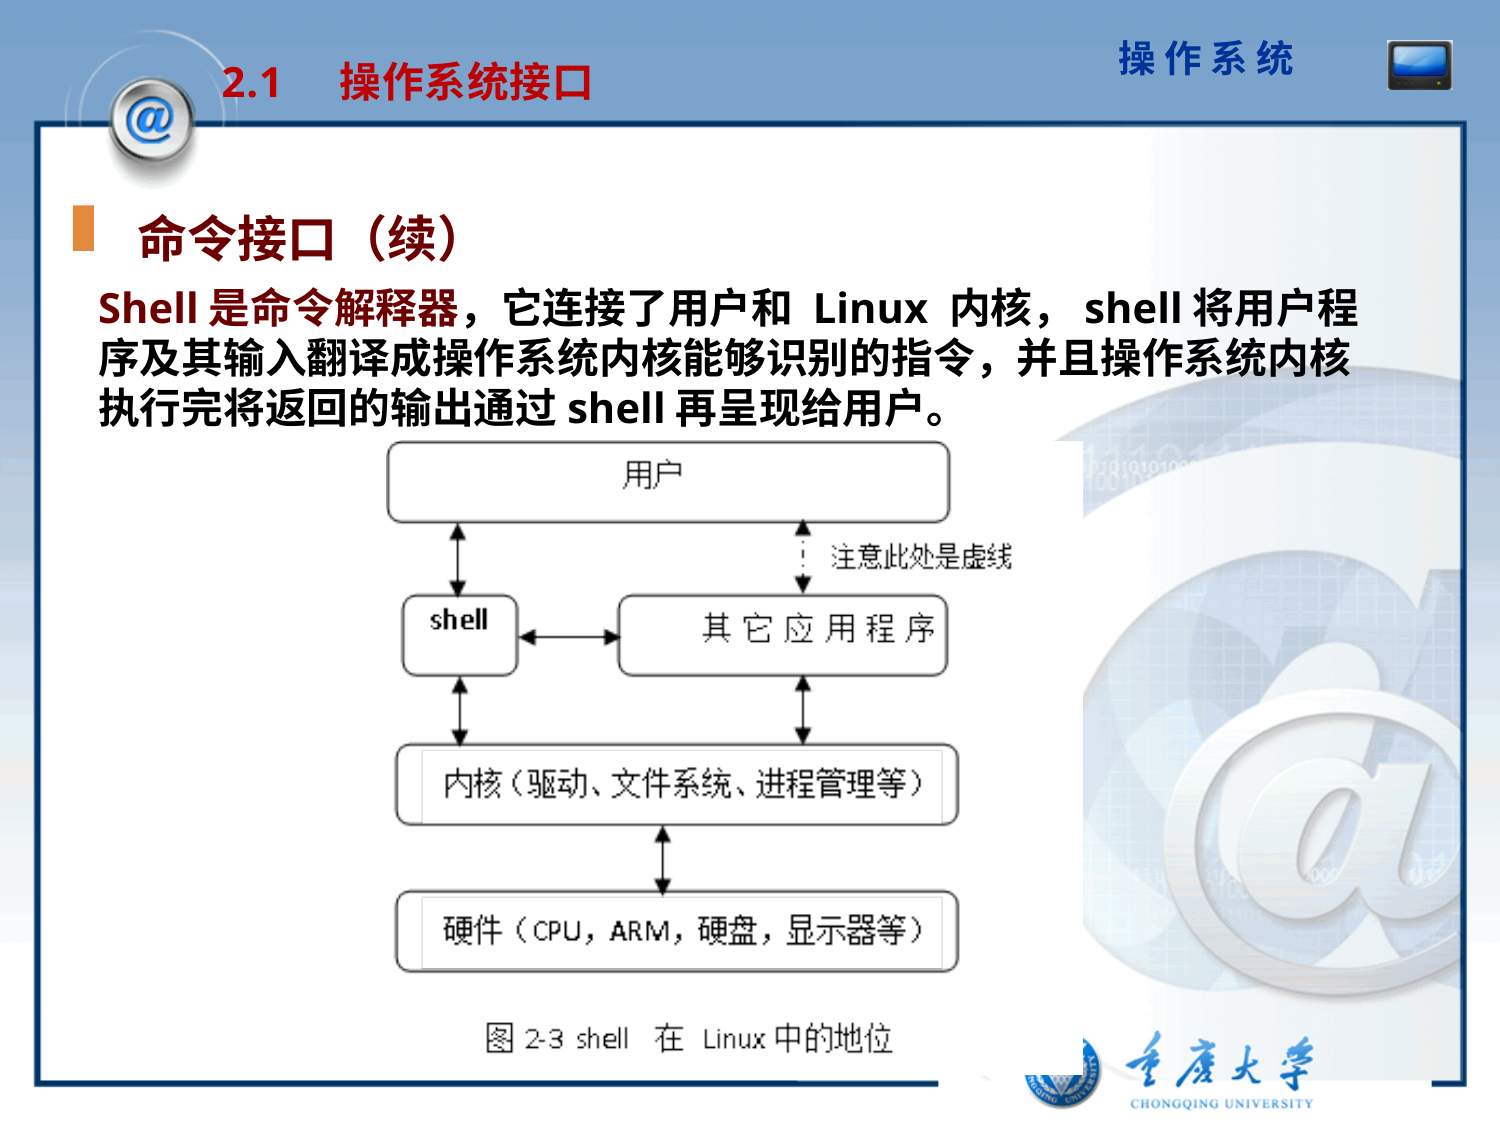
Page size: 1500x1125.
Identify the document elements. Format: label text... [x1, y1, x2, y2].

text_box 2.1 操作系统接口 [206, 47, 1142, 129]
text_box Shell是命令解释器，它连接了用户和 Linux 内核，shell将用户程序及其输入翻译成操作系统内核能够识别的指令，并且操作系统内核执行完将返回的输出通过shell再呈现给用户。 [83, 274, 1386, 439]
text_box [71, 203, 96, 253]
picture [0, 0, 1500, 1125]
text_box 命令接口（续） [99, 129, 1370, 274]
